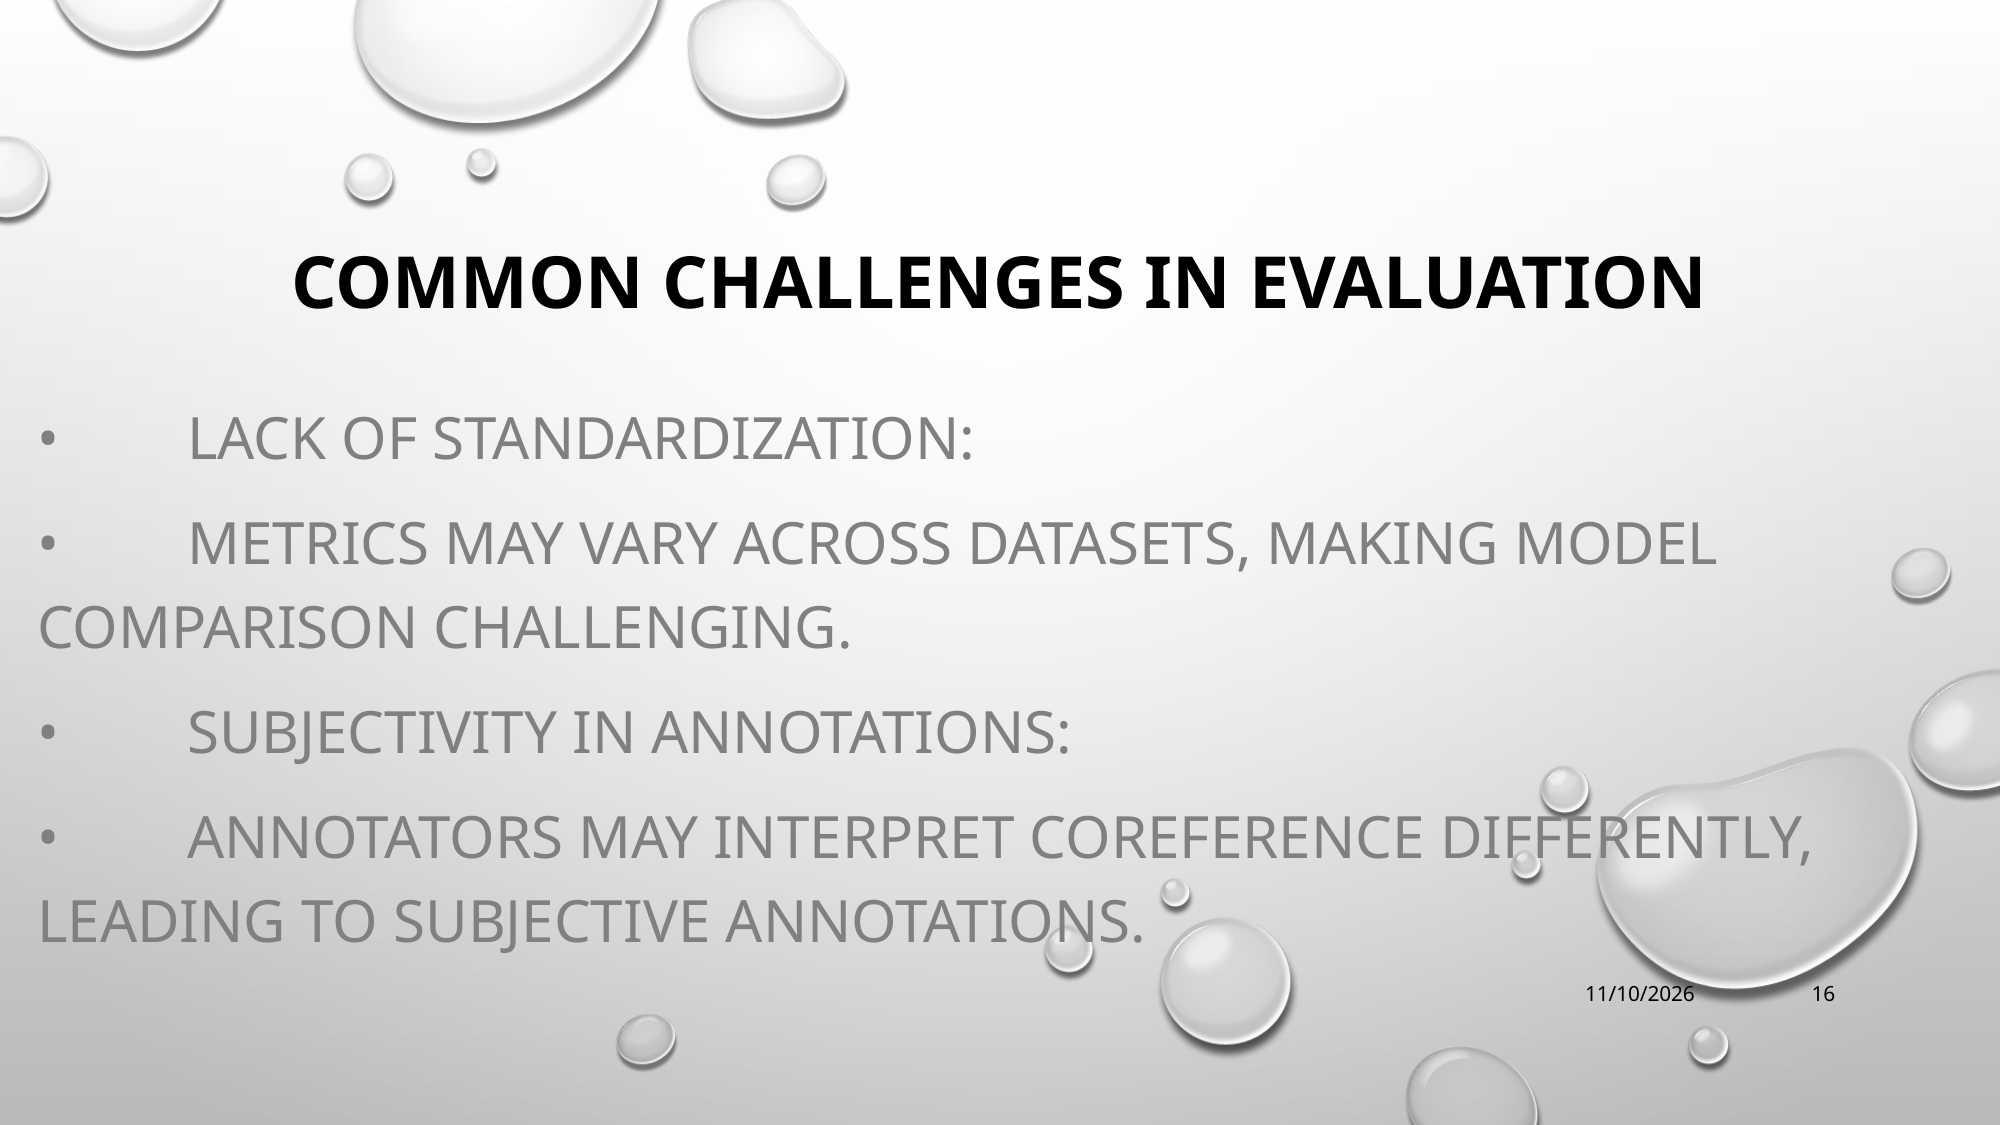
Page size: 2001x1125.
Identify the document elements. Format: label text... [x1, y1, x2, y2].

title Common Challenges in Evaluation [249, 175, 1750, 332]
subtitle • Lack of Standardization: • Metrics may vary across datasets, making model comparison challenging. • Subjectivity in Annotations: • Annotators may interpret coreference differently, leading to subjective annotations. [22, 380, 1978, 1125]
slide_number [1259, 965, 1710, 1025]
slide_number 16 [1724, 965, 1851, 1025]
picture [0, 0, 2000, 1125]
